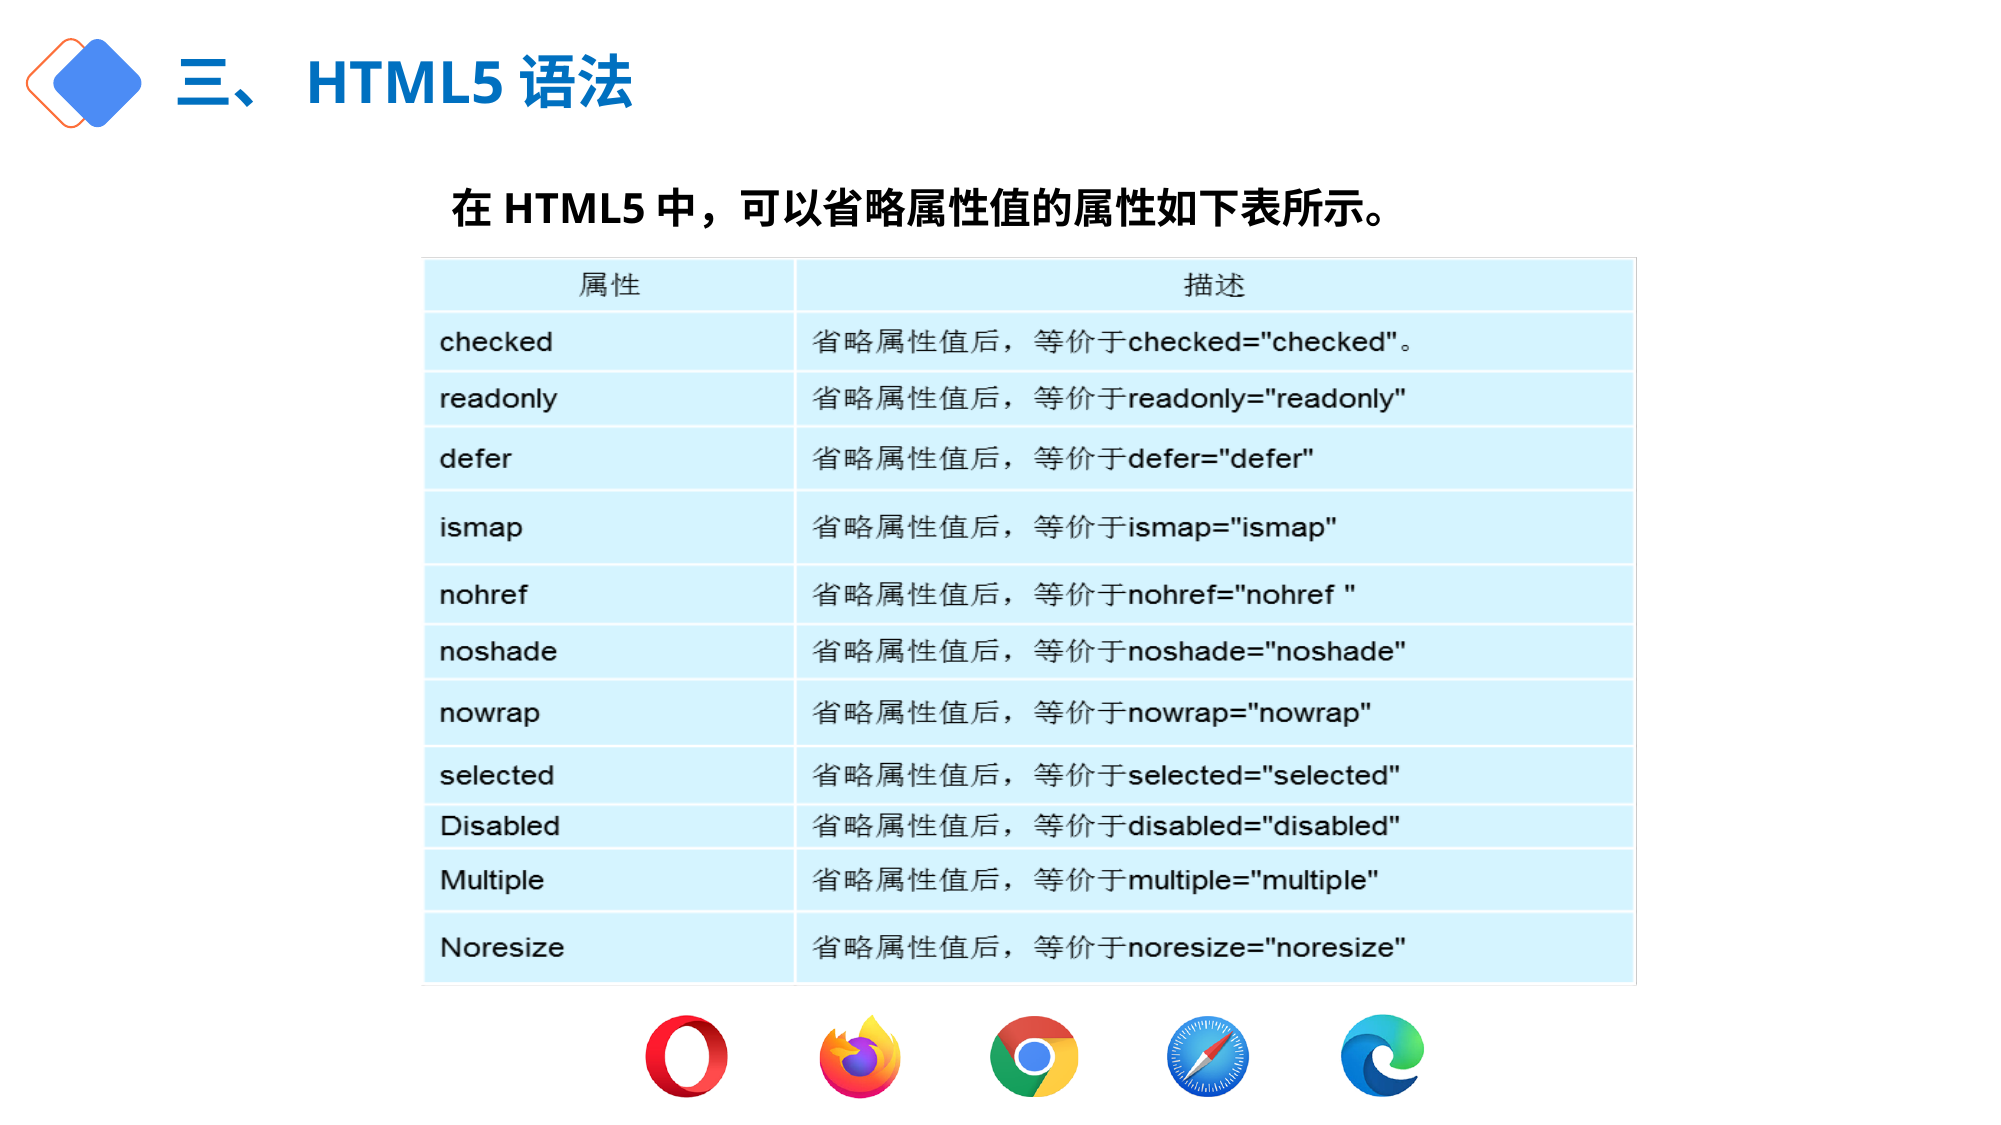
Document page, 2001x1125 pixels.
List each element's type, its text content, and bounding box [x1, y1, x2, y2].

title 三、HTML5语法 [159, 25, 929, 144]
picture [568, 999, 1545, 1110]
text_box 在HTML5中，可以省略属性值的属性如下表所示。 [361, 148, 1602, 323]
picture [421, 256, 1638, 987]
